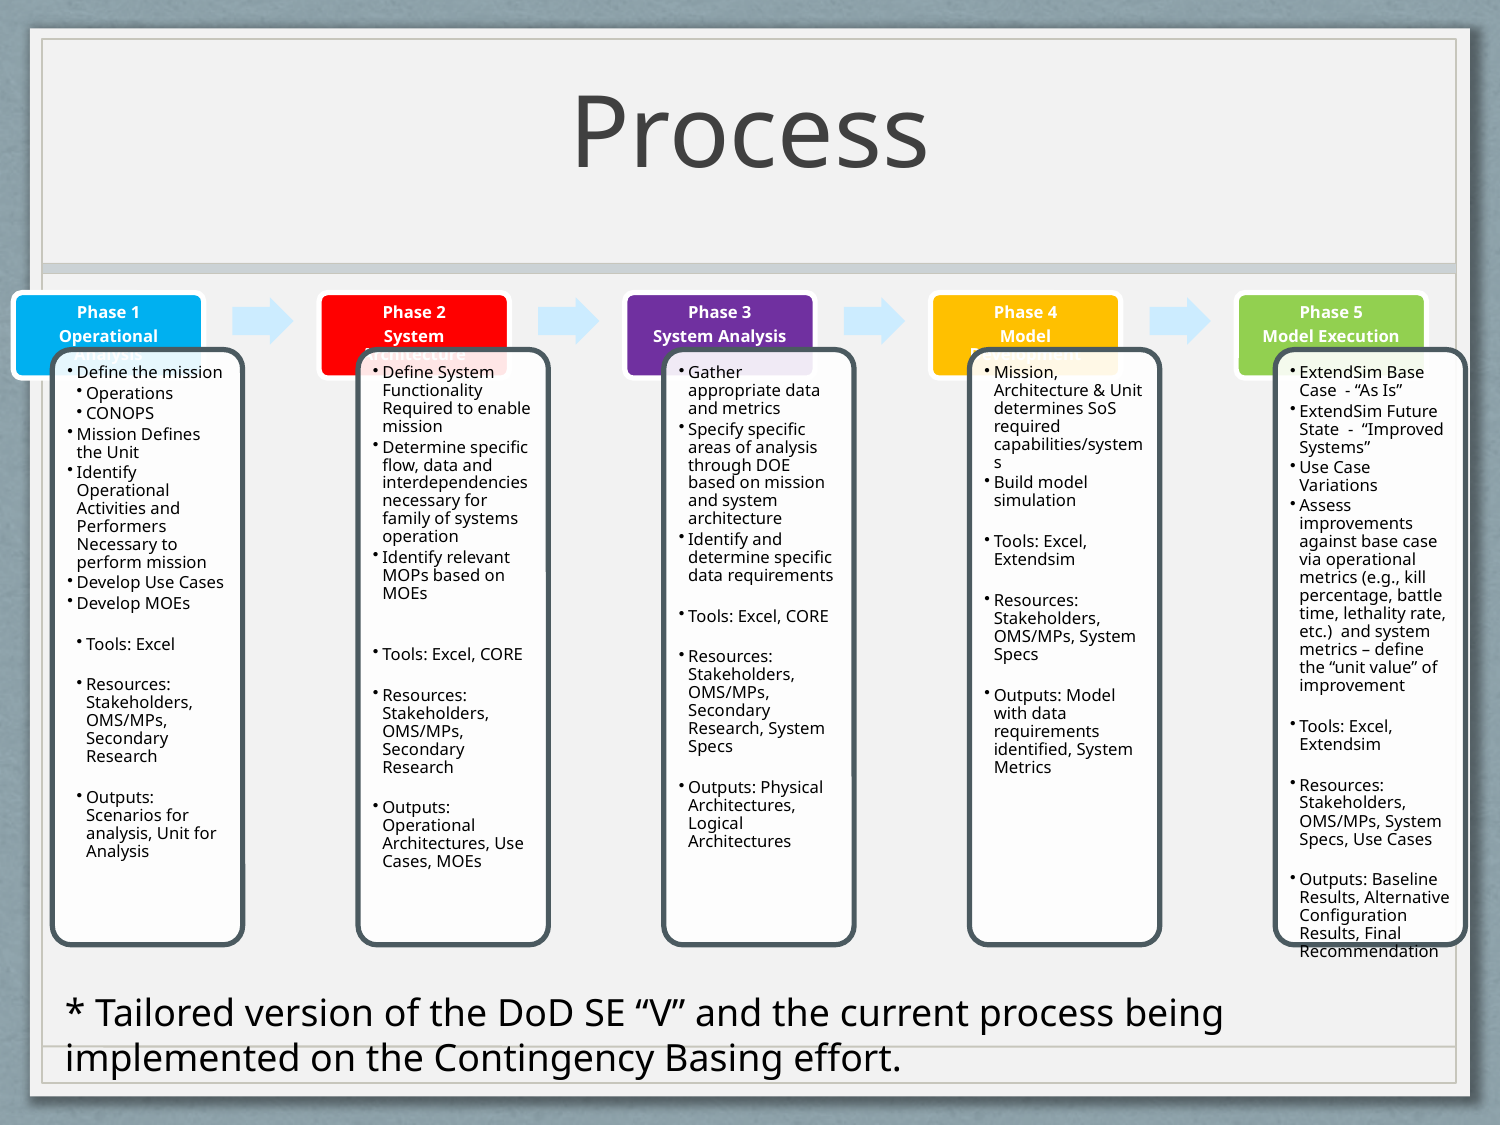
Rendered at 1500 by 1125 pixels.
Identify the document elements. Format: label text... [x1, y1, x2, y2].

text_box * Tailored version of the DoD SE “V” and the current process being implemented on the Contingency Basing effort. [49, 1028, 1463, 1087]
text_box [11, 224, 1467, 1013]
title Process [75, 12, 1425, 217]
